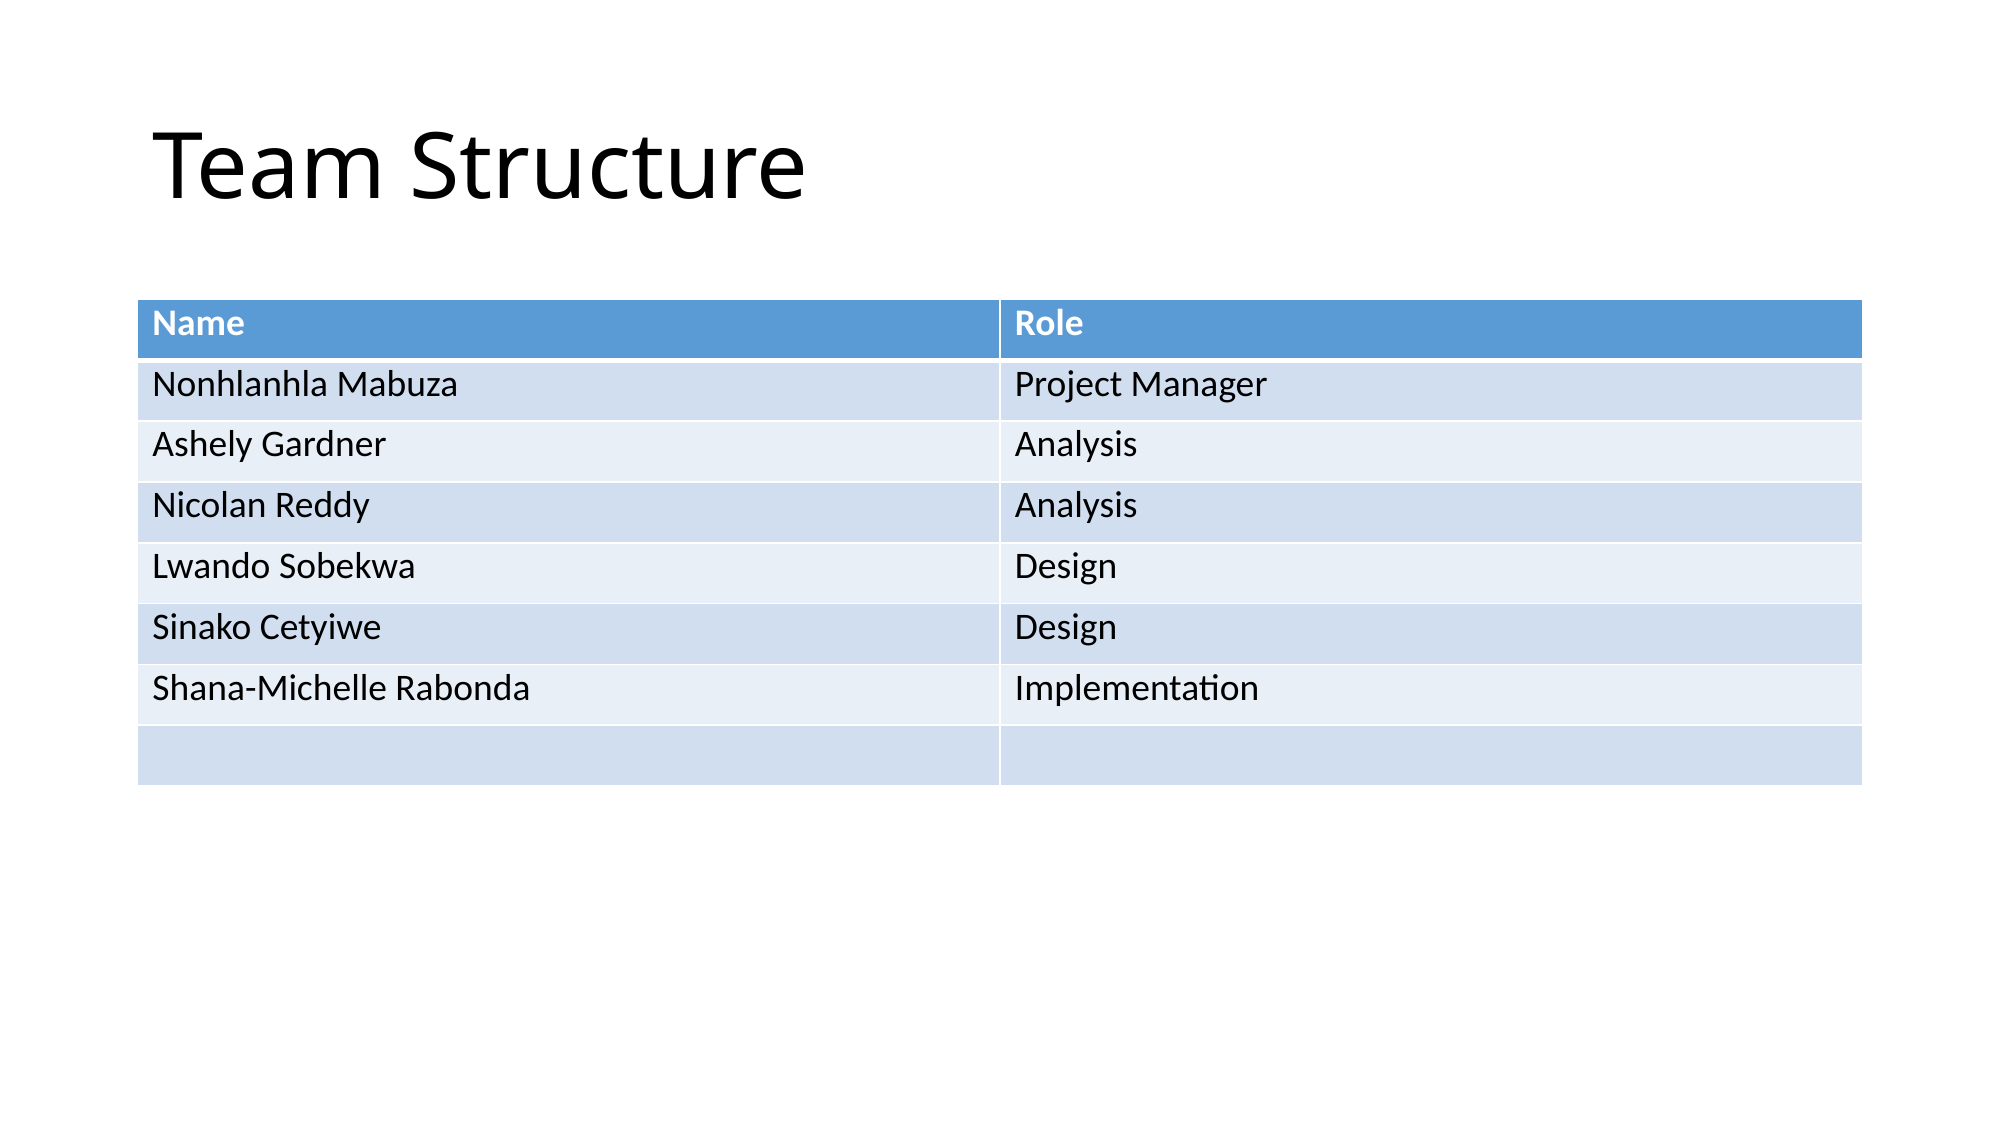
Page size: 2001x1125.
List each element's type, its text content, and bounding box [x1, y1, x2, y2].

title Team Structure [137, 59, 1863, 278]
table_cell Sinako Cetyiwe [138, 604, 999, 664]
table_cell Ashely Gardner [138, 422, 999, 481]
table_header Role [1001, 300, 1862, 358]
table_cell Nonhlanhla Mabuza [138, 363, 999, 420]
table_cell Nicolan Reddy [138, 483, 999, 542]
table_cell Implementation [1001, 665, 1862, 724]
table_header Name [138, 300, 999, 358]
table_cell Analysis [1001, 483, 1862, 542]
table_cell Project Manager [1001, 363, 1862, 420]
table_cell Design [1001, 544, 1862, 603]
table_cell Lwando Sobekwa [138, 544, 999, 603]
table_cell [138, 726, 999, 785]
table_cell Design [1001, 604, 1862, 664]
table_cell [1001, 726, 1862, 785]
table_cell Shana-Michelle Rabonda [138, 665, 999, 724]
table_cell Analysis [1001, 422, 1862, 481]
